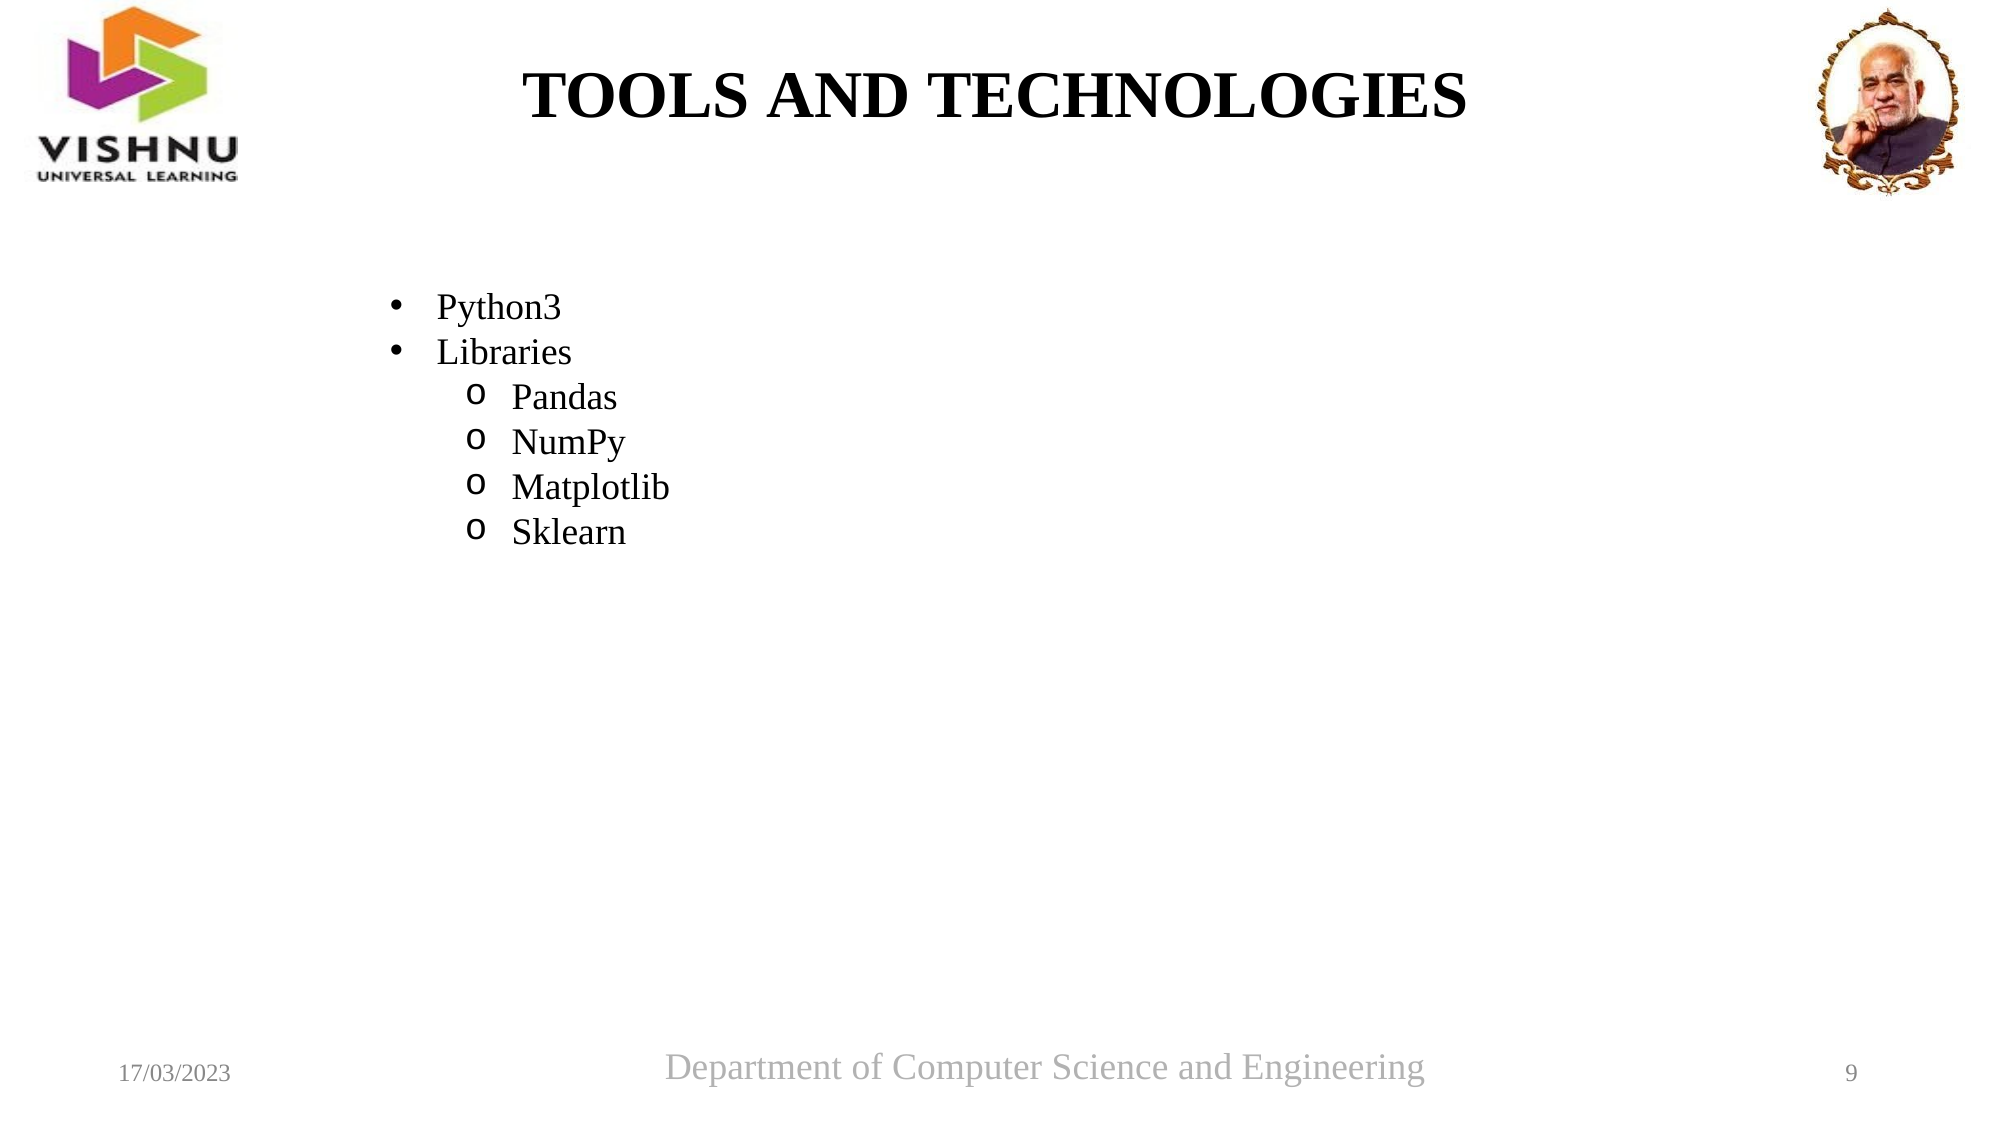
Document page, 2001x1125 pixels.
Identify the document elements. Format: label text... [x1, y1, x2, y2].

title TOOLS AND TECHNOLOGIES [520, 48, 1480, 239]
footer Department of Computer Science and Engineering [644, 1042, 1447, 1088]
text_box Python3 Libraries Pandas NumPy Matplotlib Sklearn [374, 274, 1063, 560]
picture [1808, 0, 1972, 202]
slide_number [115, 1060, 283, 1087]
picture [24, 0, 238, 182]
slide_number 9 [1839, 1060, 1890, 1125]
